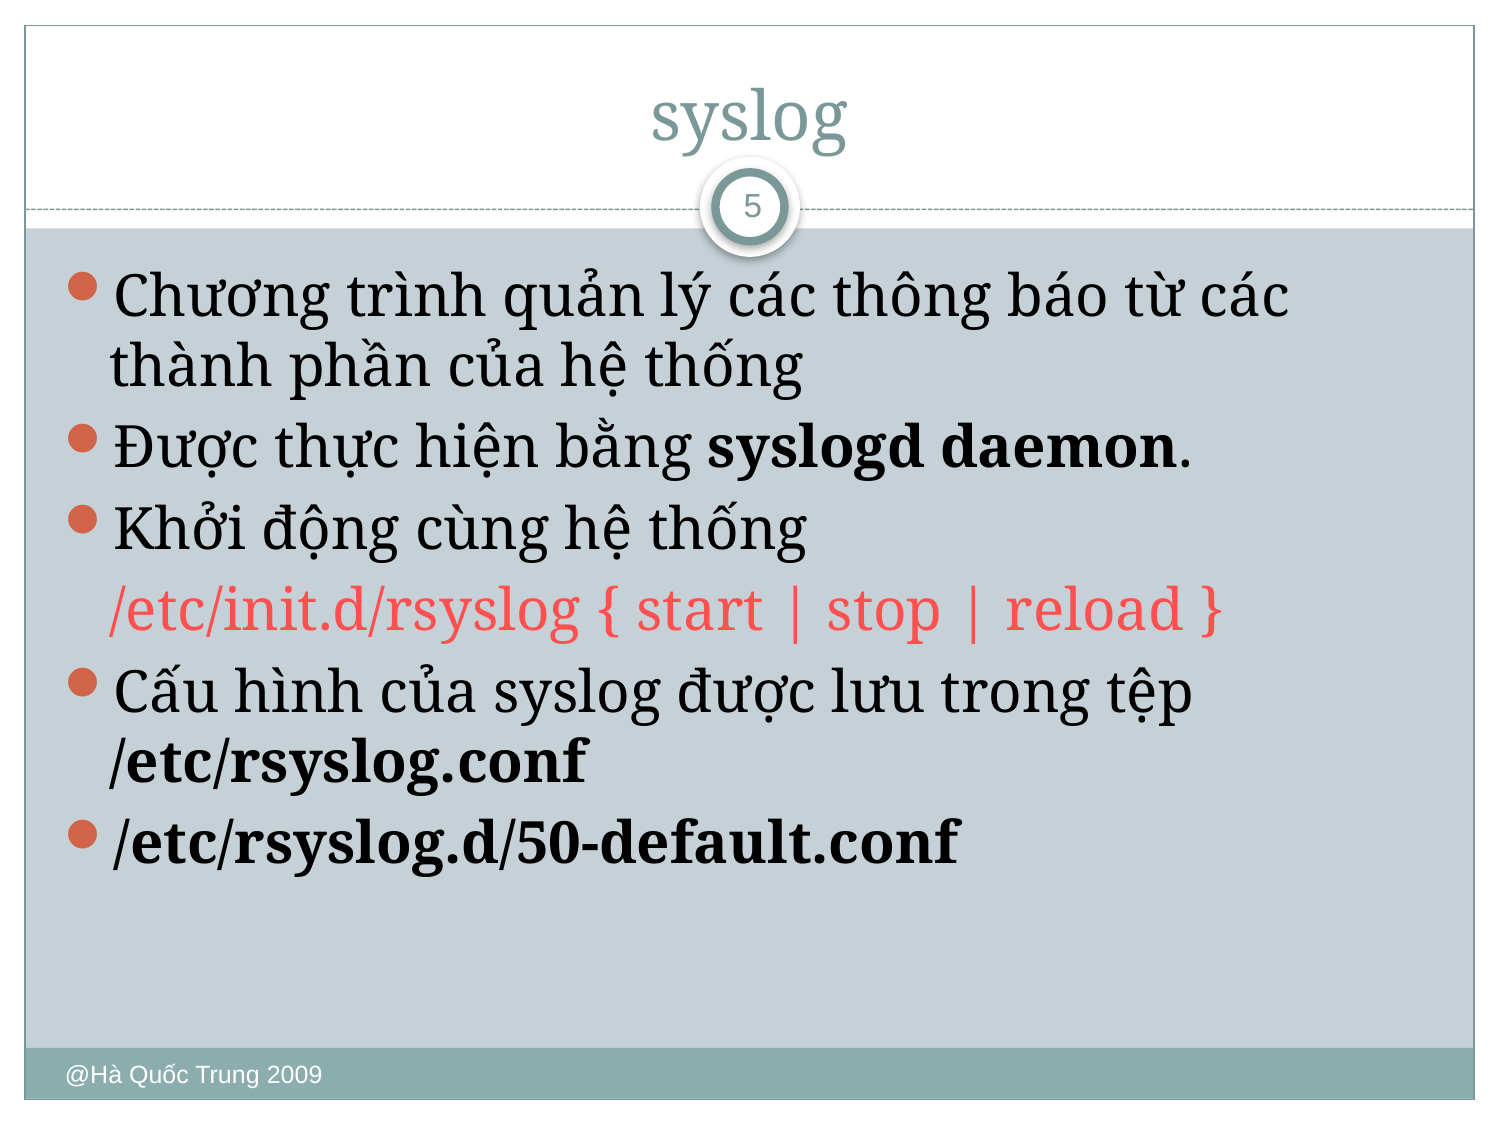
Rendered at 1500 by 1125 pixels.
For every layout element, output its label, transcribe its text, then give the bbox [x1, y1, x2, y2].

list Chương trình quản lý các thông báo từ các thành phần của hệ thống Được thực hiện bằng syslogd daemon. Khởi động cùng hệ thống /etc/init.d/rsyslog { start | stop | reload } Cấu hình của syslog được lưu trong tệp /etc/rsyslog.conf /etc/rsyslog.d/50-default.conf [49, 250, 1445, 1001]
slide_number 5 [715, 168, 791, 241]
footer @Hà Quốc Trung 2009 [50, 1051, 638, 1112]
title syslog [49, 37, 1450, 162]
